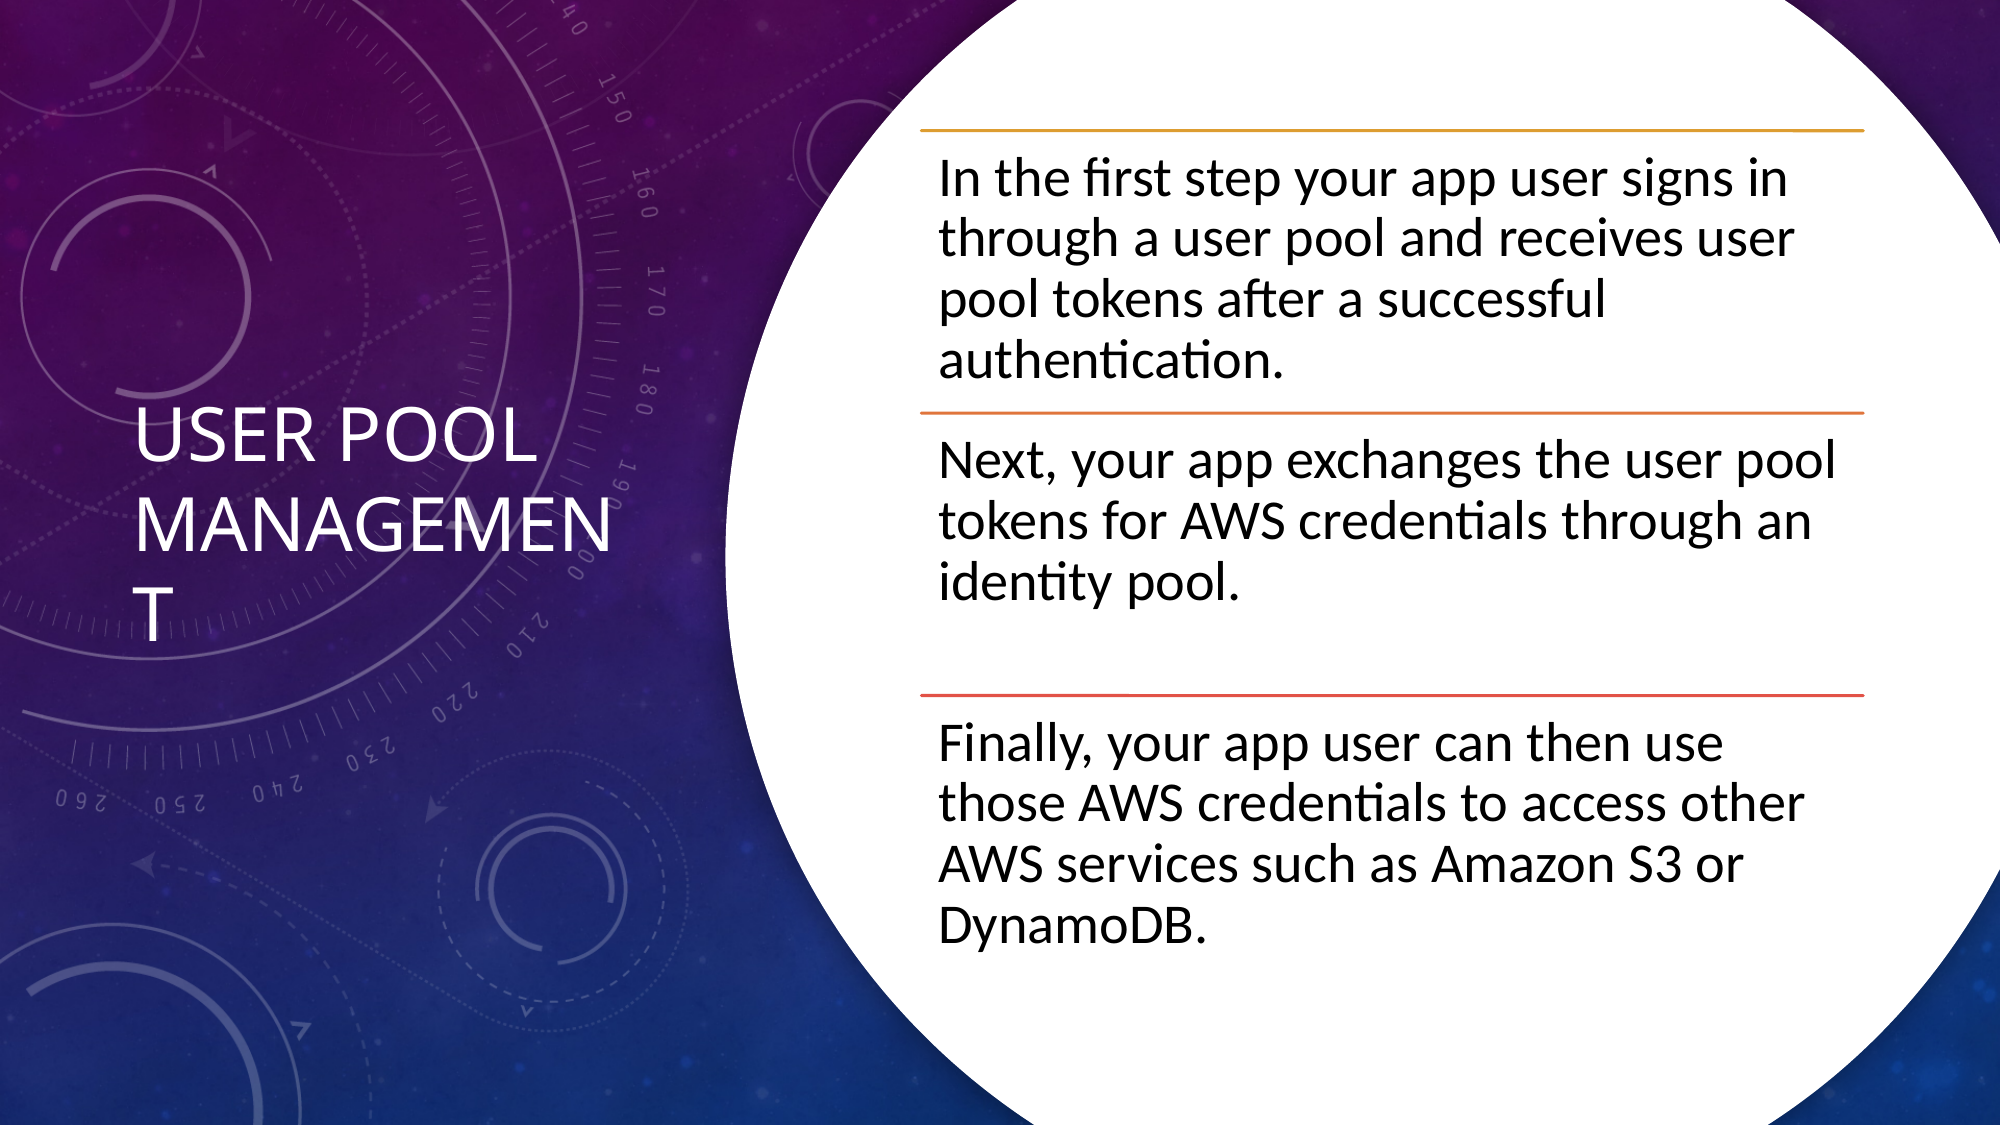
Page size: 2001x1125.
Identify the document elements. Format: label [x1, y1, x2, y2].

picture [0, 0, 2000, 1125]
list [921, 129, 1864, 979]
